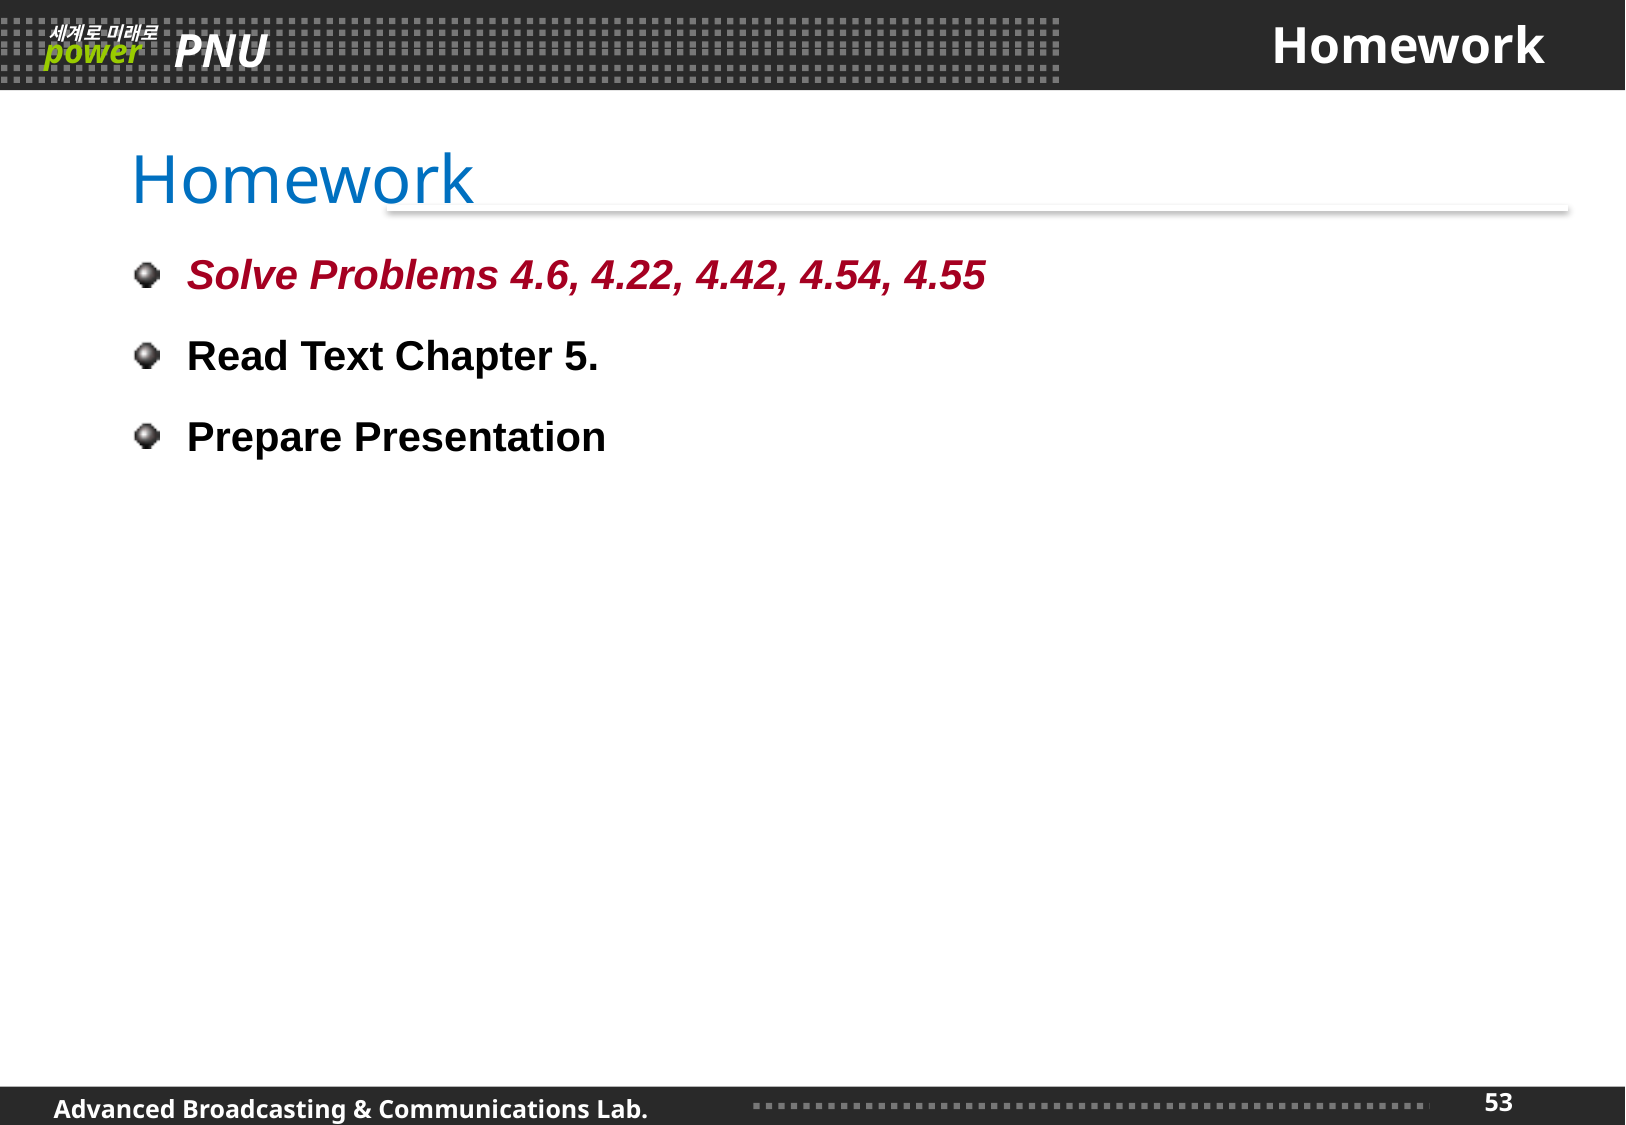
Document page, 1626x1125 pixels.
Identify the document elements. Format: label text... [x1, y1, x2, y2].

title Homework [0, 0, 1625, 89]
picture [130, 419, 160, 449]
picture [130, 338, 160, 369]
list Homework Solve Problems 4.6, 4.22, 4.42, 4.54, 4.55 Read Text Chapter 5. Prepare Presentation [115, 113, 1604, 1059]
picture [130, 258, 160, 288]
